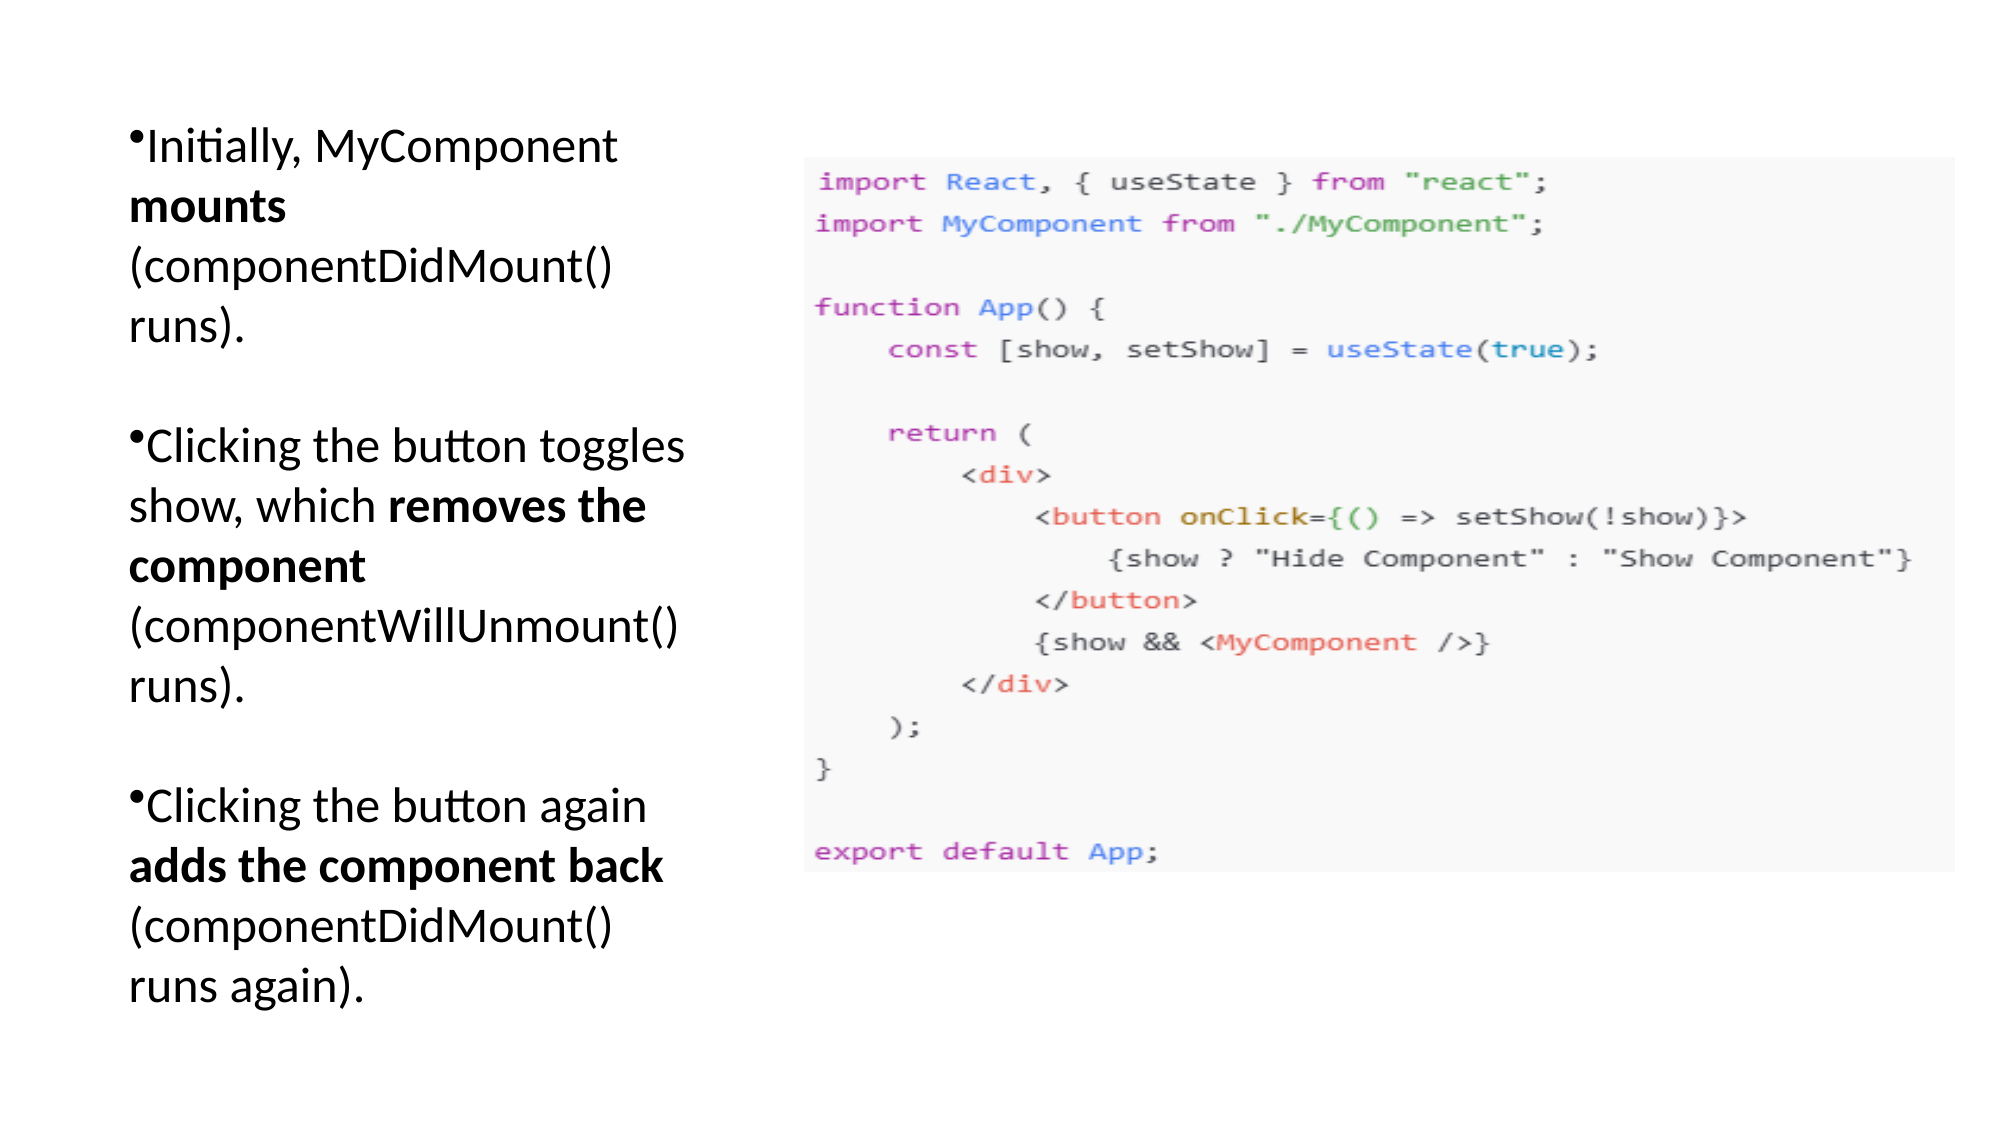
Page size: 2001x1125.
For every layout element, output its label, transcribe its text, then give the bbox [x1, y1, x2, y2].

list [803, 156, 1956, 873]
text_box Initially, MyComponent mounts (componentDidMount() runs). Clicking the button toggles show, which removes the component (componentWillUnmount() runs). Clicking the button again adds the component back (componentDidMount() runs again). [113, 44, 719, 1020]
